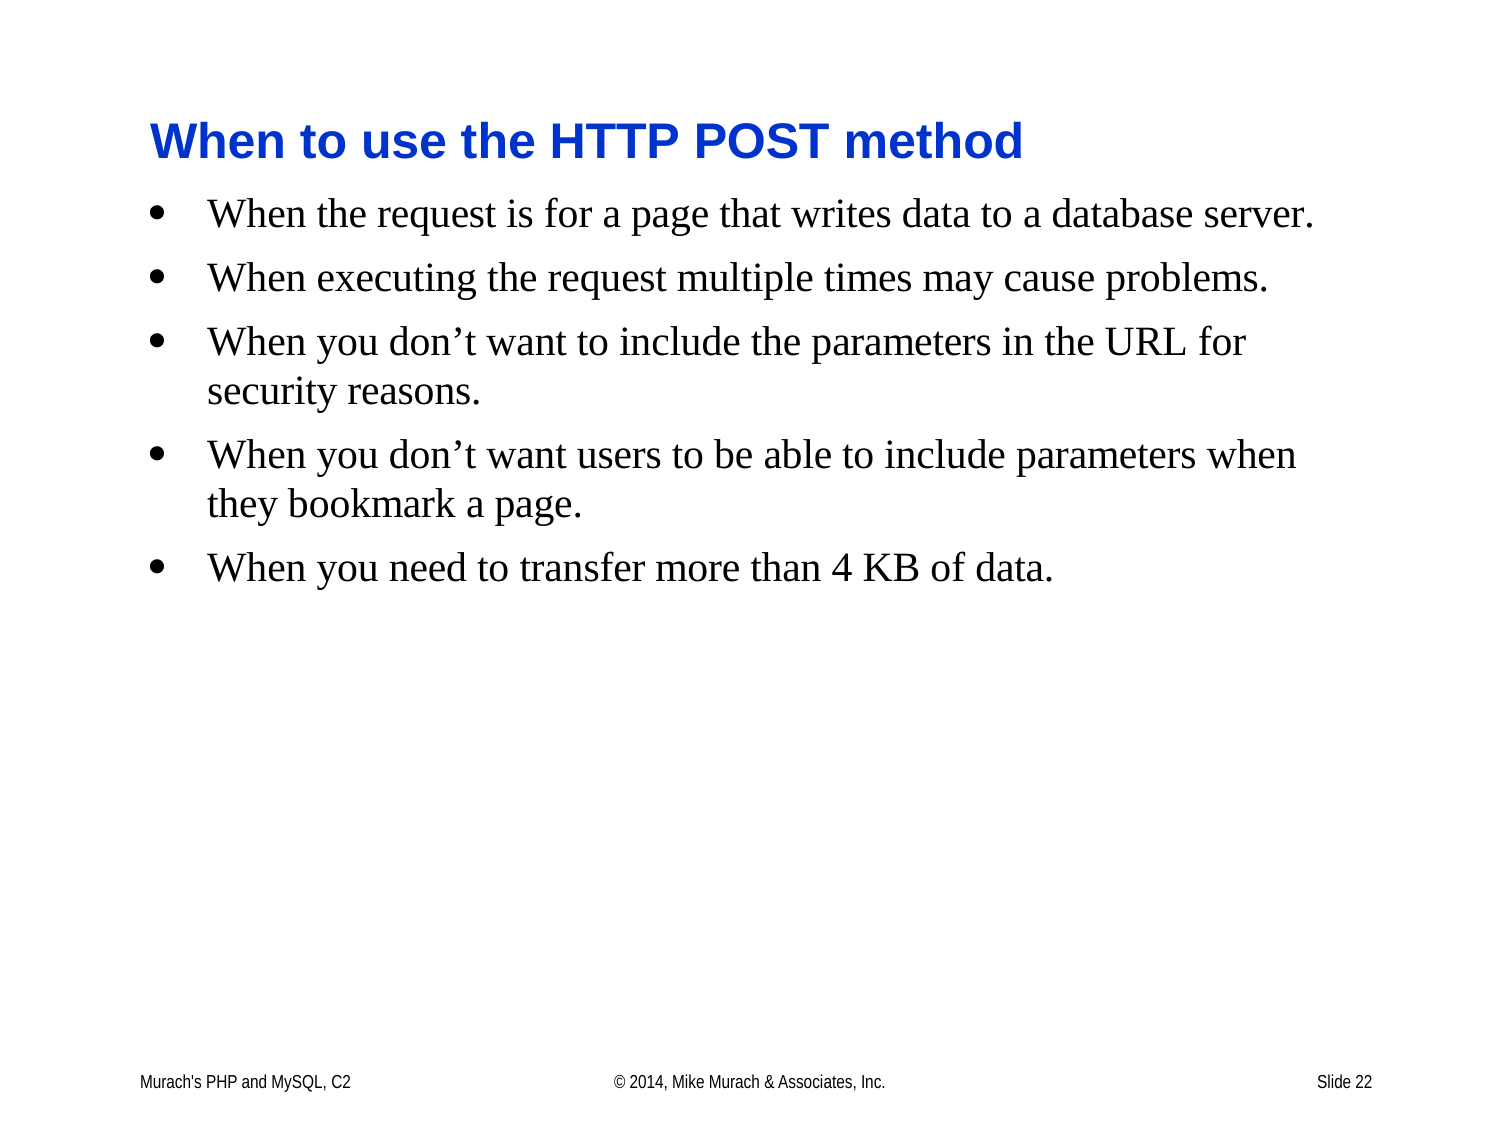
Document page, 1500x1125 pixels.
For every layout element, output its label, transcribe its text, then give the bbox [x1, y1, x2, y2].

footer © 2014, Mike Murach & Associates, Inc. [474, 1025, 1025, 1100]
slide_number Murach's PHP and MySQL, C2 [125, 1025, 450, 1100]
slide_number Slide 22 [1074, 1025, 1388, 1100]
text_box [149, 185, 1368, 851]
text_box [149, 112, 1128, 183]
